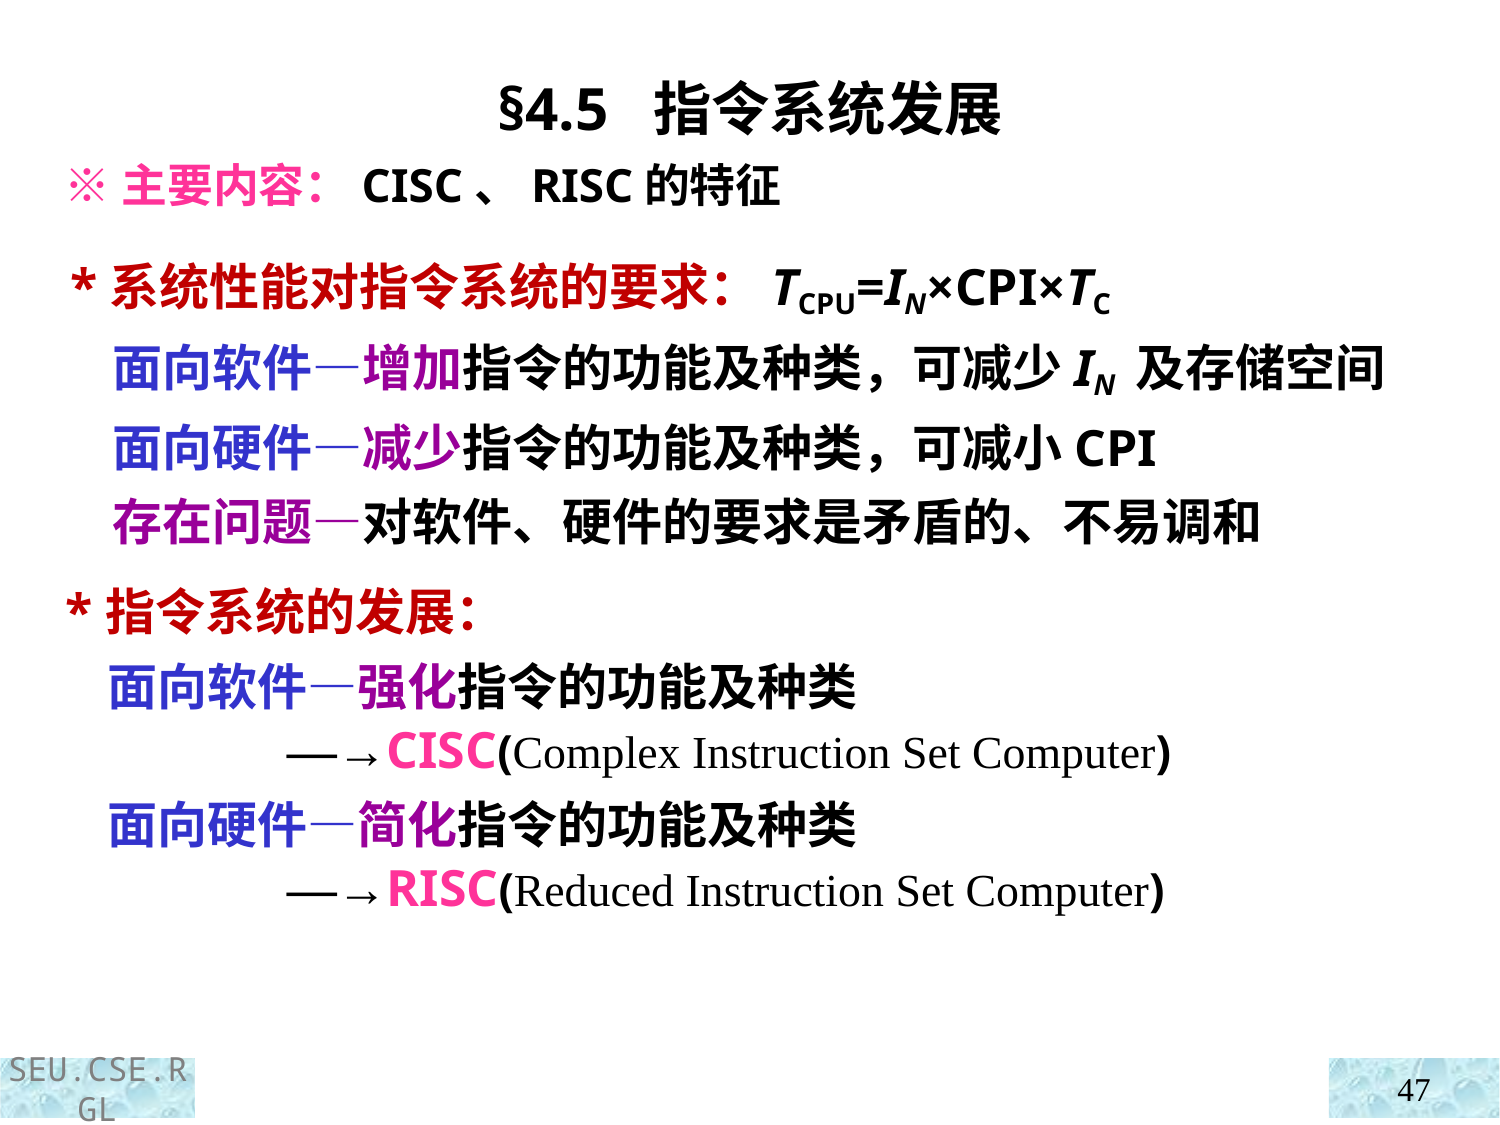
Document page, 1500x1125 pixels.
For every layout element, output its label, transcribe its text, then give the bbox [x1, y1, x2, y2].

text_box §4.5 指令系统发展 [137, 64, 1363, 149]
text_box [0, 1058, 195, 1118]
text_box 存在问题—对软件、硬件的要求是矛盾的、不易调和 [29, 467, 1471, 558]
text_box *系统性能对指令系统的要求：TCPU=IN×CPI×TC 面向软件—增加指令的功能及种类，可减少IN 及存储空间 面向硬件—减少指令的功能及种类，可减小CPI [29, 231, 1483, 484]
text_box ※主要内容：CISC、RISC的特征 [29, 149, 1471, 219]
slide_number 47 [1328, 1058, 1500, 1118]
text_box *指令系统的发展： 面向软件—强化指令的功能及种类 —→CISC(Complex Instruction Set Computer) 面向硬件—简化指令的功能及种类 —→RISC(Reduced Instruction Set Computer) [24, 558, 1471, 925]
